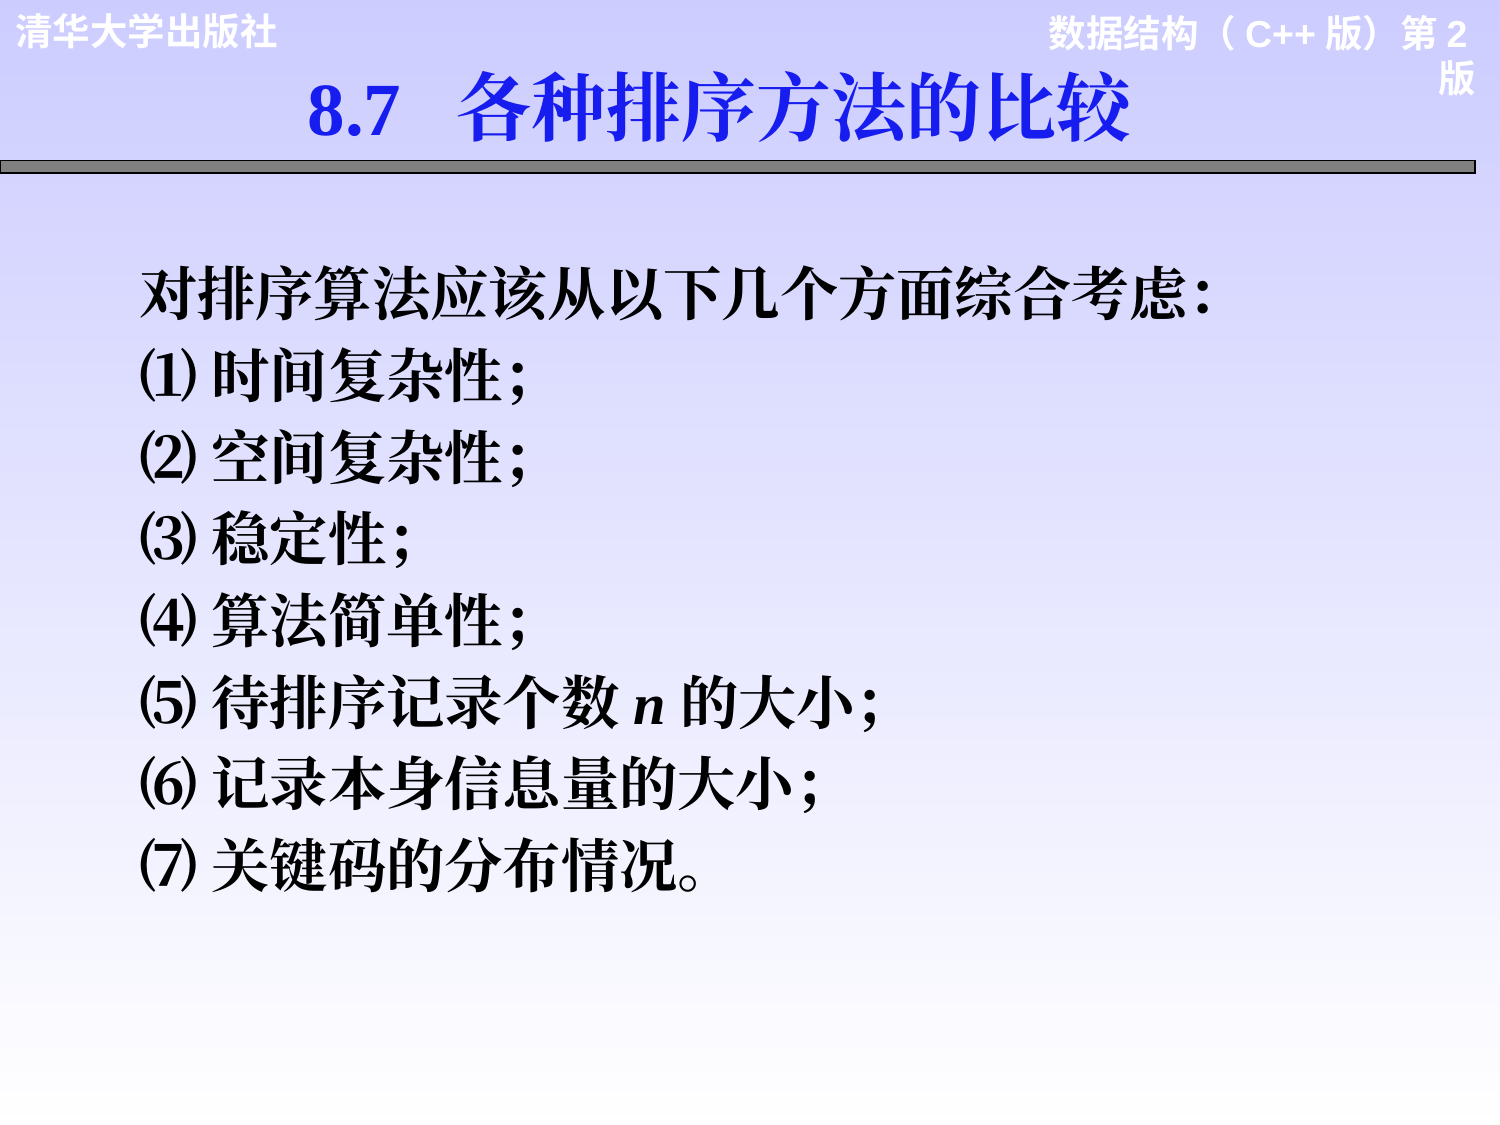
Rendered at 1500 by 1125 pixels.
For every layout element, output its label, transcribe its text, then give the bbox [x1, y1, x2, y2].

text_box 8.7 各种排序方法的比较 [292, 53, 1157, 159]
text_box 对排序算法应该从以下几个方面综合考虑： ⑴时间复杂性； ⑵空间复杂性； ⑶稳定性； ⑷算法简单性； ⑸待排序记录个数n的大小； ⑹记录本身信息量的大小； ⑺关键码的分布情况。 [124, 249, 1400, 924]
